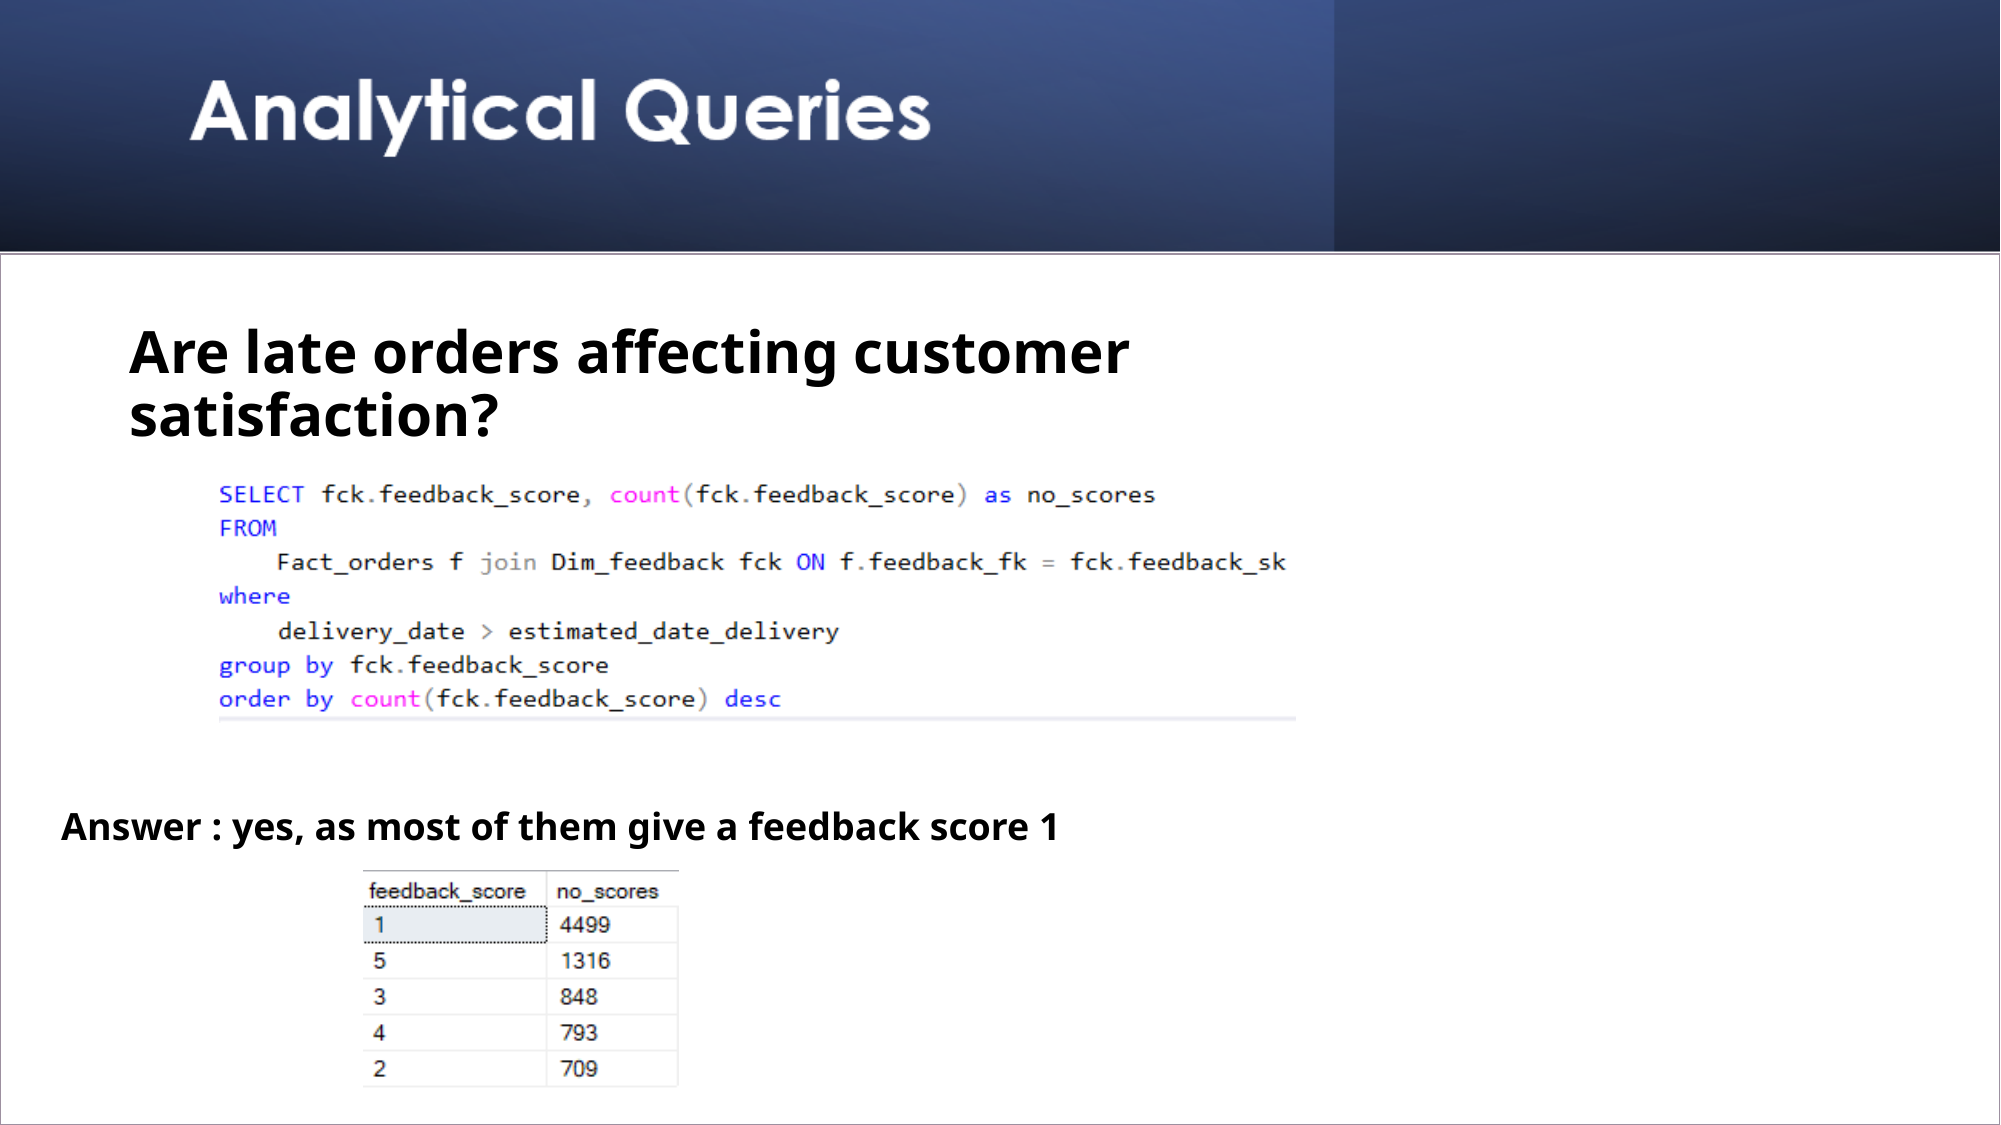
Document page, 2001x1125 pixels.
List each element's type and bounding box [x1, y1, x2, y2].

picture [0, 0, 2000, 1115]
text_box [0, 1115, 2000, 1125]
